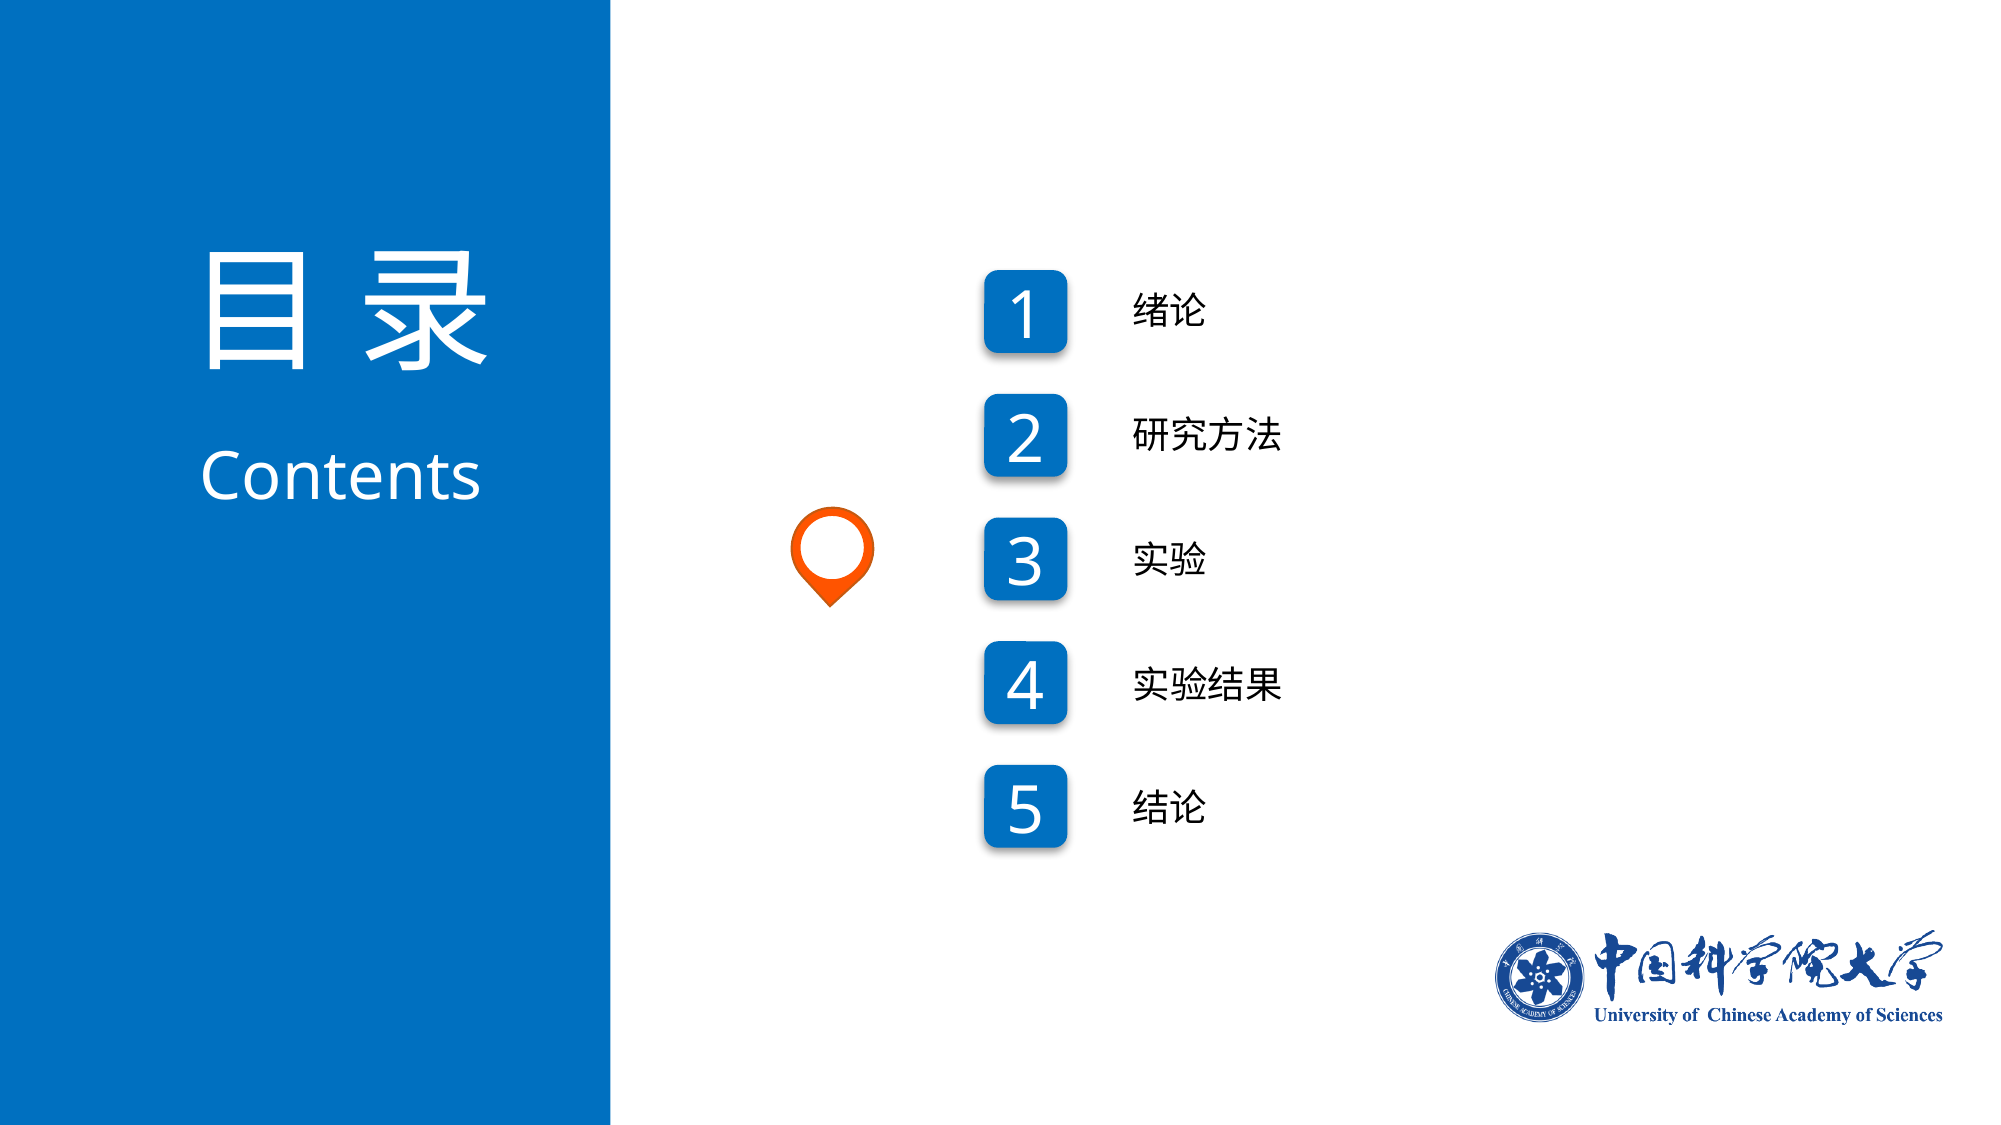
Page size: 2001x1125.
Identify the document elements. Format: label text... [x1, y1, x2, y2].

text_box [0, 0, 611, 1125]
text_box 3 [983, 516, 1069, 602]
text_box Contents [184, 425, 498, 521]
text_box 绪论 [1117, 280, 1223, 340]
text_box 实验结果 [1117, 653, 1298, 714]
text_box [791, 507, 874, 590]
picture [1492, 930, 1943, 1025]
text_box 实验 [1117, 528, 1223, 589]
text_box 1 [983, 269, 1069, 355]
text_box 研究方法 [1117, 403, 1298, 464]
text_box 目 录 [173, 214, 509, 395]
text_box 结论 [1117, 776, 1223, 836]
text_box 4 [983, 640, 1069, 726]
text_box 2 [983, 392, 1069, 478]
text_box 5 [983, 763, 1069, 849]
